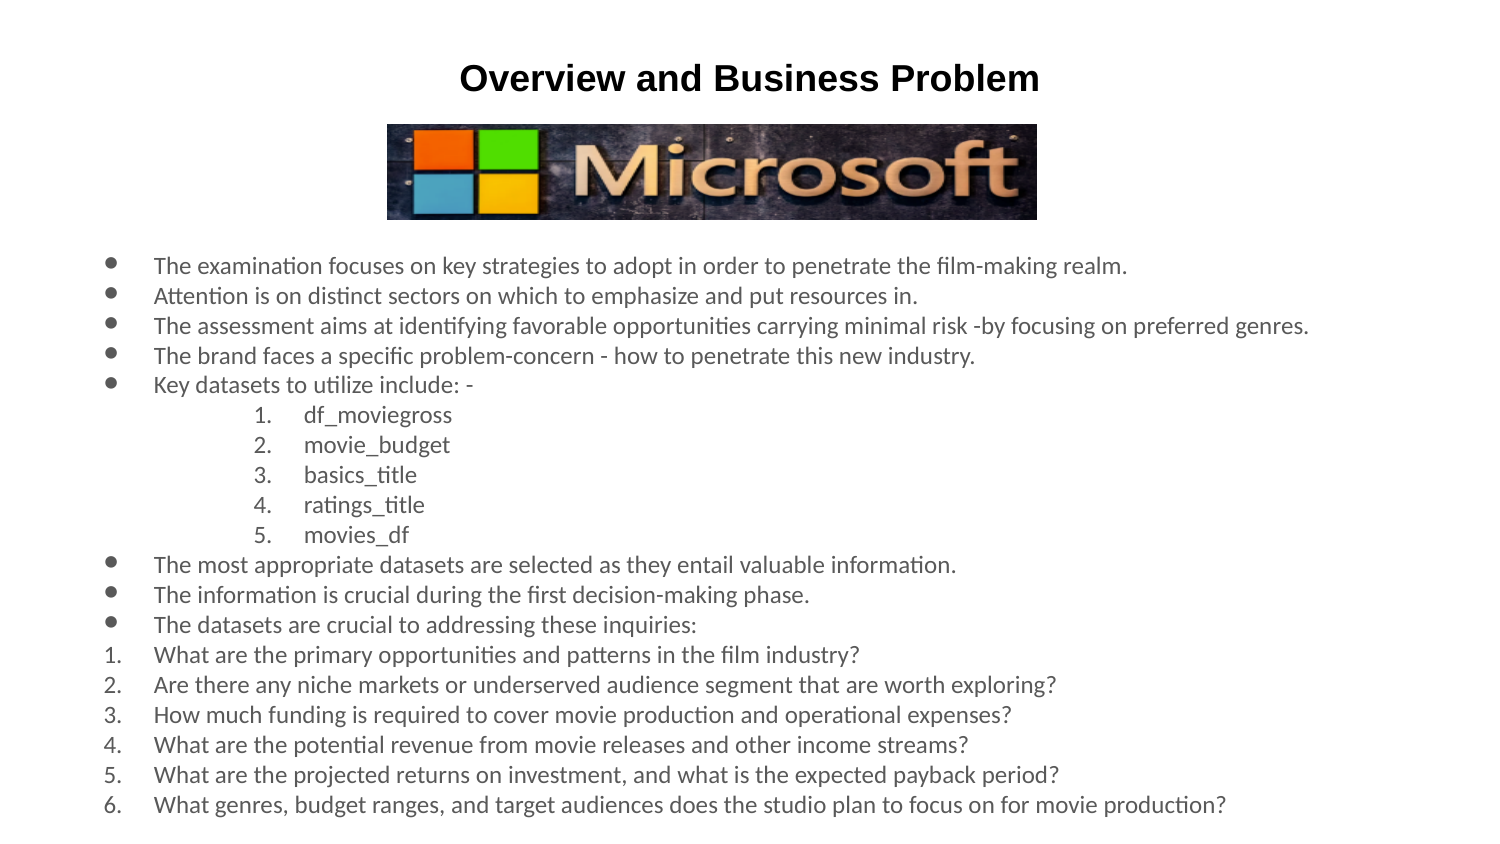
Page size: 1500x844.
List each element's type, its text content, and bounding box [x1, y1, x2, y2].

list The examination focuses on key strategies to adopt in order to penetrate the film-making realm. Attention is on distinct sectors on which to emphasize and put resources in. The assessment aims at identifying favorable opportunities carrying minimal risk -by focusing on preferred genres. The brand faces a specific problem-concern - how to penetrate this new industry. Key datasets to utilize include: - df_moviegross movie_budget basics_title ratings_title movies_df The most appropriate datasets are selected as they entail valuable information. The information is crucial during the first decision-making phase. The datasets are crucial to addressing these inquiries: What are the primary opportunities and patterns in the film industry? Are there any niche markets or underserved audience segment that are worth exploring? How much funding is required to cover movie production and operational expenses? What are the potential revenue from movie releases and other income streams? What are the projected returns on investment, and what is the expected payback period? What genres, budget ranges, and target audiences does the studio plan to focus on for movie production? [63, 124, 1438, 829]
title Overview and Business Problem [51, 39, 1449, 125]
picture [387, 124, 1037, 220]
